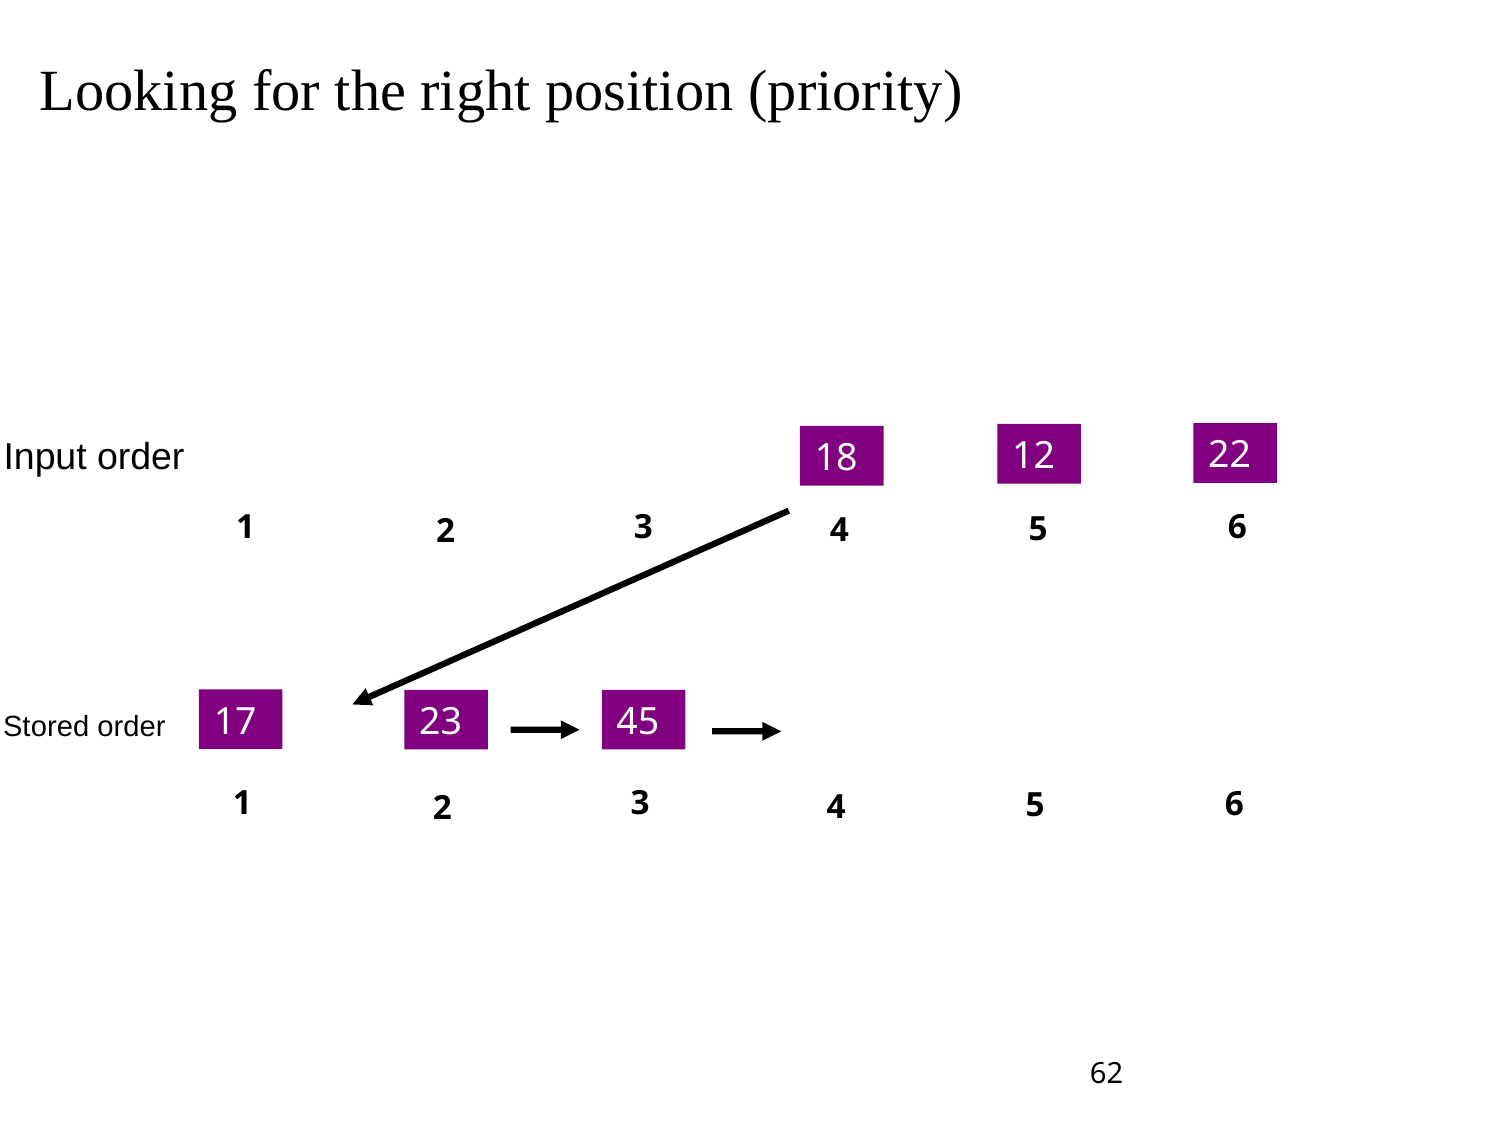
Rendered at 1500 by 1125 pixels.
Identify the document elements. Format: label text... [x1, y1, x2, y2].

text_box 23 [404, 689, 488, 750]
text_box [218, 773, 1258, 835]
text_box 1 [221, 497, 270, 553]
text_box Input order [0, 424, 200, 485]
text_box 45 [601, 741, 686, 750]
slide_number 62 [1074, 1046, 1425, 1125]
text_box Stored order [0, 699, 181, 750]
text_box 22 [1193, 423, 1278, 483]
title Looking for the right position (priority) [24, 45, 1475, 175]
text_box 4 [815, 500, 864, 556]
text_box 17 [198, 689, 283, 749]
text_box 3 [618, 497, 668, 552]
text_box 6 [1213, 498, 1262, 553]
text_box 2 [421, 502, 470, 557]
text_box 5 [1013, 499, 1063, 555]
text_box 45 [601, 689, 686, 728]
text_box [352, 510, 789, 706]
text_box 12 [997, 423, 1081, 484]
text_box 18 [799, 425, 884, 486]
